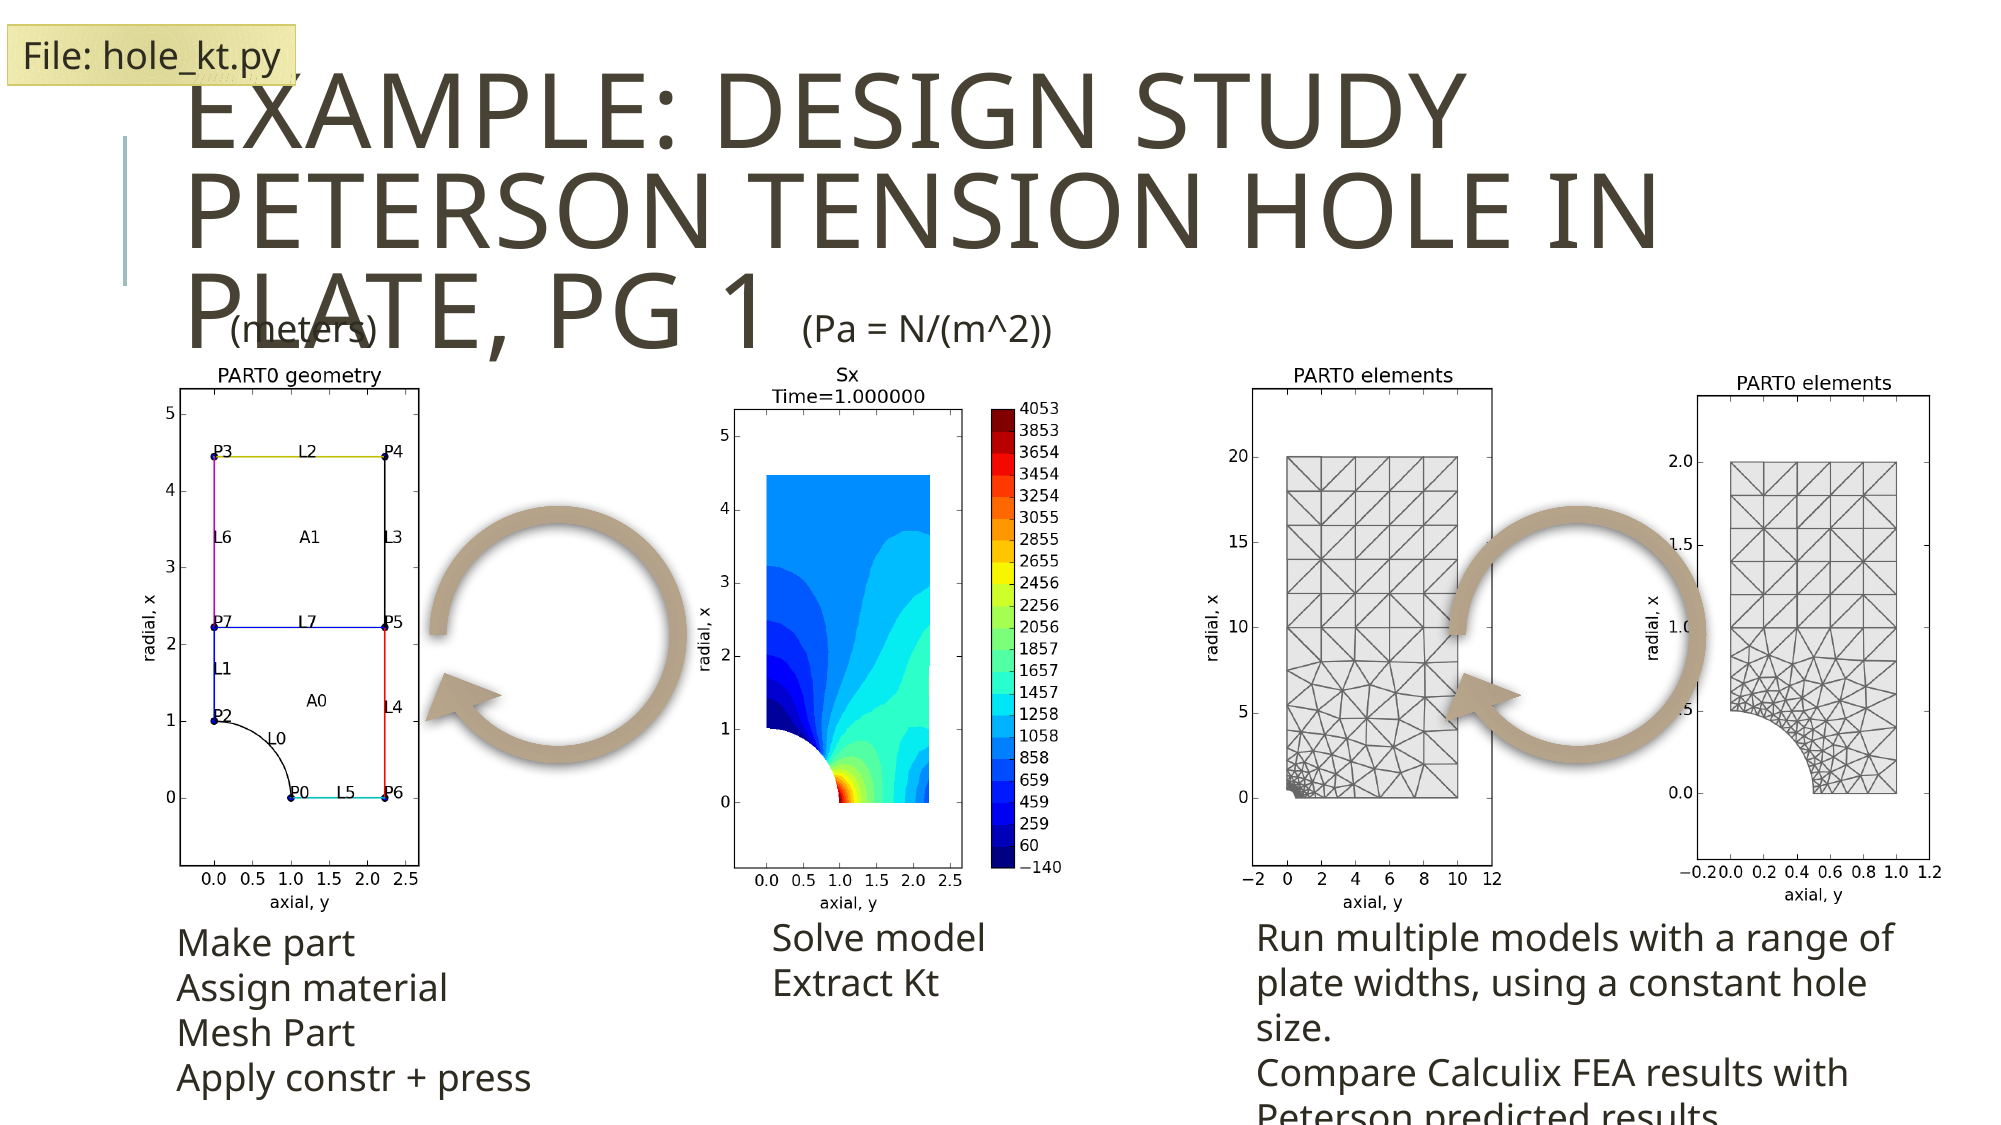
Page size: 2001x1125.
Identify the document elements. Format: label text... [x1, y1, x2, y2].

text_box Run multiple models with a range of plate widths, using a constant hole size. Compare Calculix FEA results with Peterson predicted results. [1241, 906, 1967, 1059]
title Example: Design Study Peterson Tension Hole in Plate, pg 1 [168, 96, 1763, 342]
picture [1635, 364, 1951, 914]
text_box Solve model Extract Kt [757, 930, 1002, 1012]
text_box [434, 506, 681, 763]
text_box Make part Assign material Mesh Part Apply constr + press [161, 911, 547, 1106]
text_box (meters) [215, 297, 392, 352]
picture [132, 357, 428, 921]
picture [1195, 357, 1510, 921]
text_box File: hole_kt.py [7, 24, 296, 86]
text_box [1515, 726, 1629, 763]
picture [688, 357, 1070, 921]
text_box [1515, 506, 1629, 543]
text_box (Pa = N/(m^2)) [787, 297, 1068, 353]
